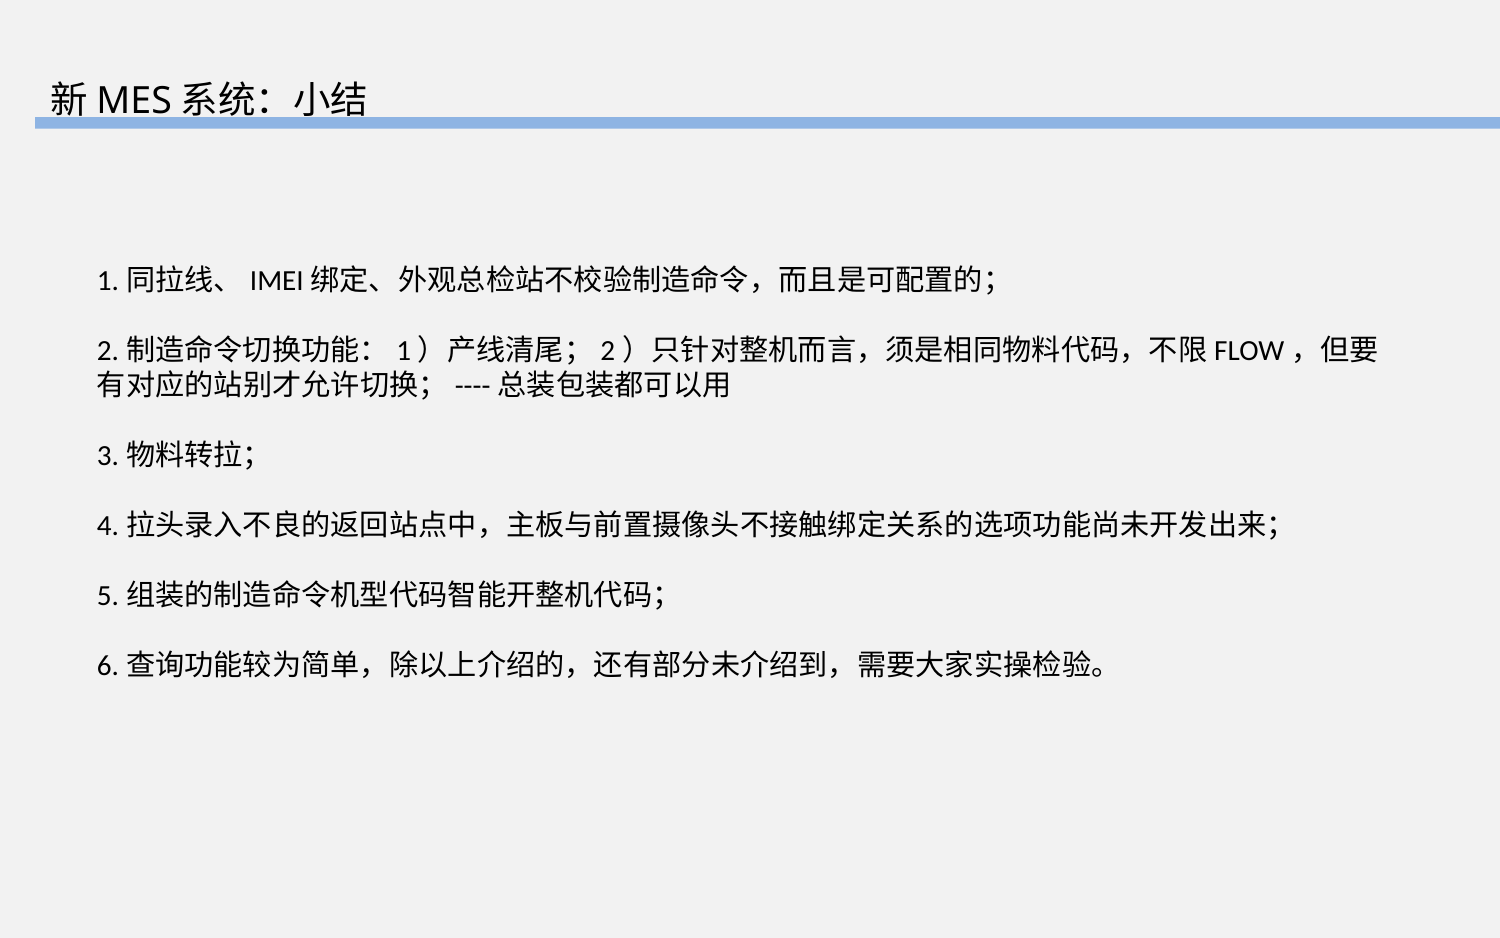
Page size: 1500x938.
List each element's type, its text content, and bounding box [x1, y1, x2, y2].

text_box 1.同拉线、IMEI绑定、外观总检站不校验制造命令，而且是可配置的； 2.制造命令切换功能：1）产线清尾；2）只针对整机而言，须是相同物料代码，不限FLOW，但要有对应的站别才允许切换；----总装包装都可以用 3.物料转拉； 4.拉头录入不良的返回站点中，主板与前置摄像头不接触绑定关系的选项功能尚未开发出来； 5.组装的制造命令机型代码智能开整机代码； 6.查询功能较为简单，除以上介绍的，还有部分未介绍到，需要大家实操检验。 [82, 253, 1395, 689]
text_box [34, 68, 1500, 130]
